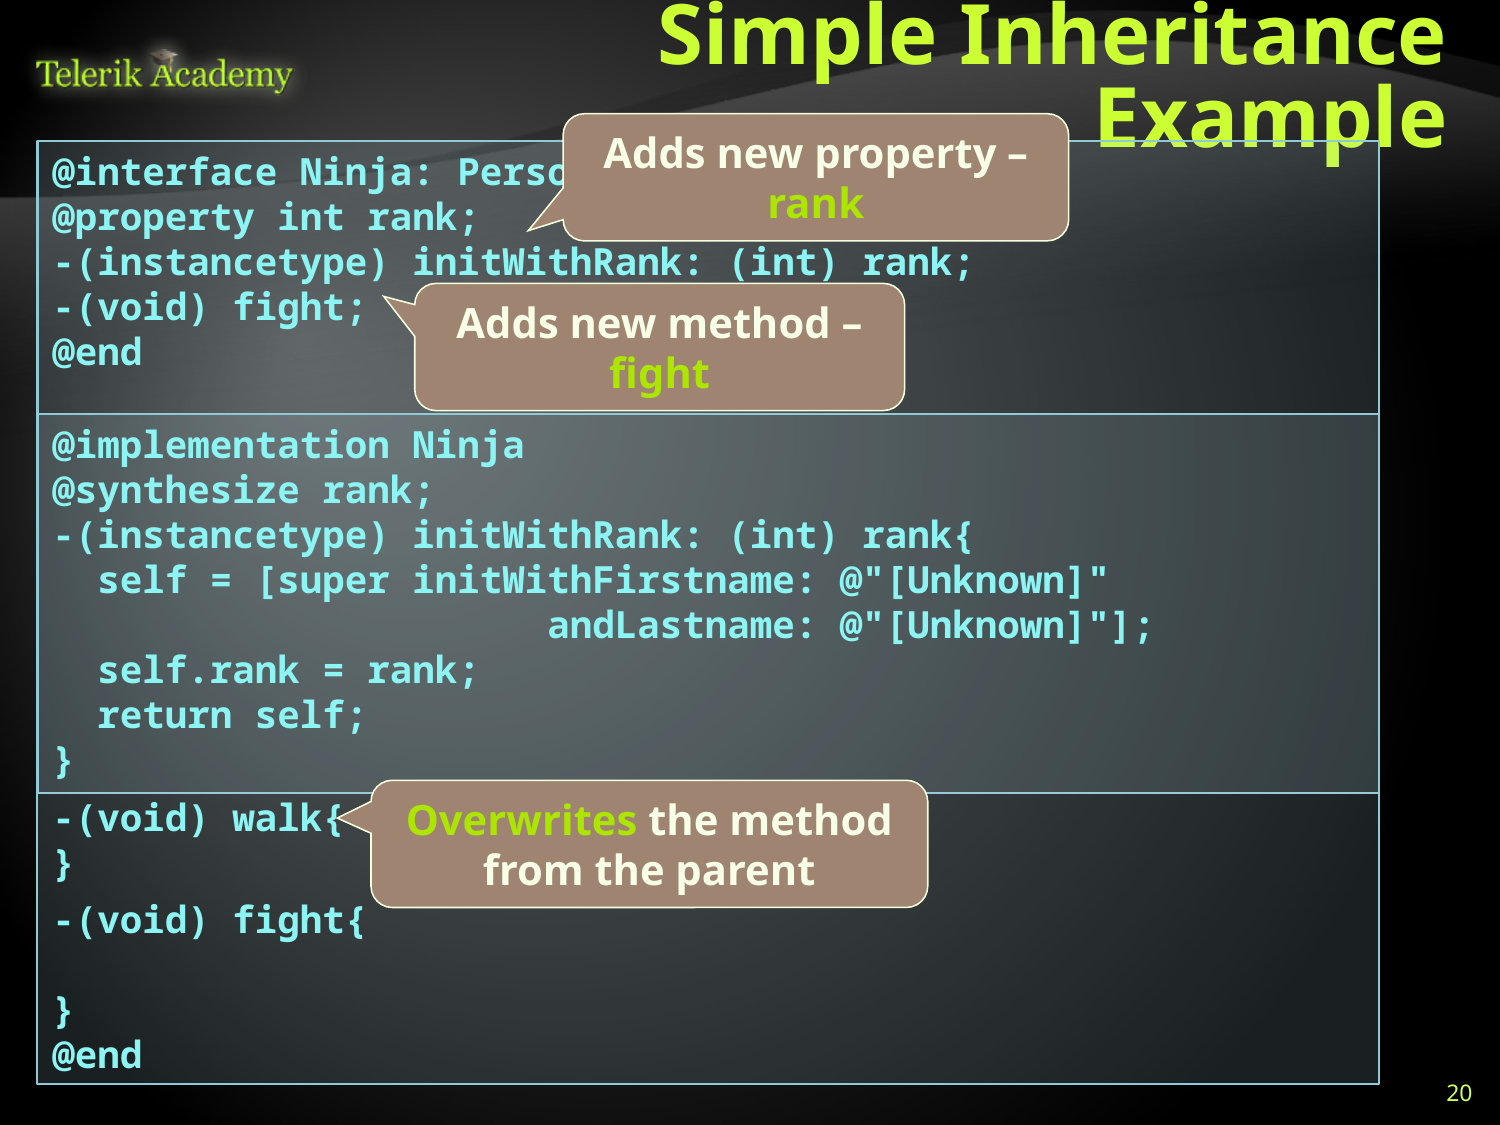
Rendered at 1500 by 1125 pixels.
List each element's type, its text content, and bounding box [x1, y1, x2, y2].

text_box @implementation Ninja @synthesize rank; -(instancetype) initWithRank: (int) rank{ self = [super initWithFirstname: @"[Unknown]" andLastname: @"[Unknown]"]; self.rank = rank; return self; } -(void) walk{ } -(void) fight{ } @end [37, 413, 1379, 1084]
slide_number 20 [1412, 1074, 1488, 1113]
picture [0, 0, 1500, 1125]
list @interface Ninja: Person @property int rank; -(instancetype) initWithRank: (int) rank; -(void) fight; @end [37, 141, 1380, 794]
text_box Overwrites the method from the parent [337, 780, 928, 908]
title Simple Inheritance Example [300, 12, 1463, 150]
text_box Adds new method – fight [383, 283, 905, 411]
text_box Adds new property – rank [528, 113, 1069, 241]
